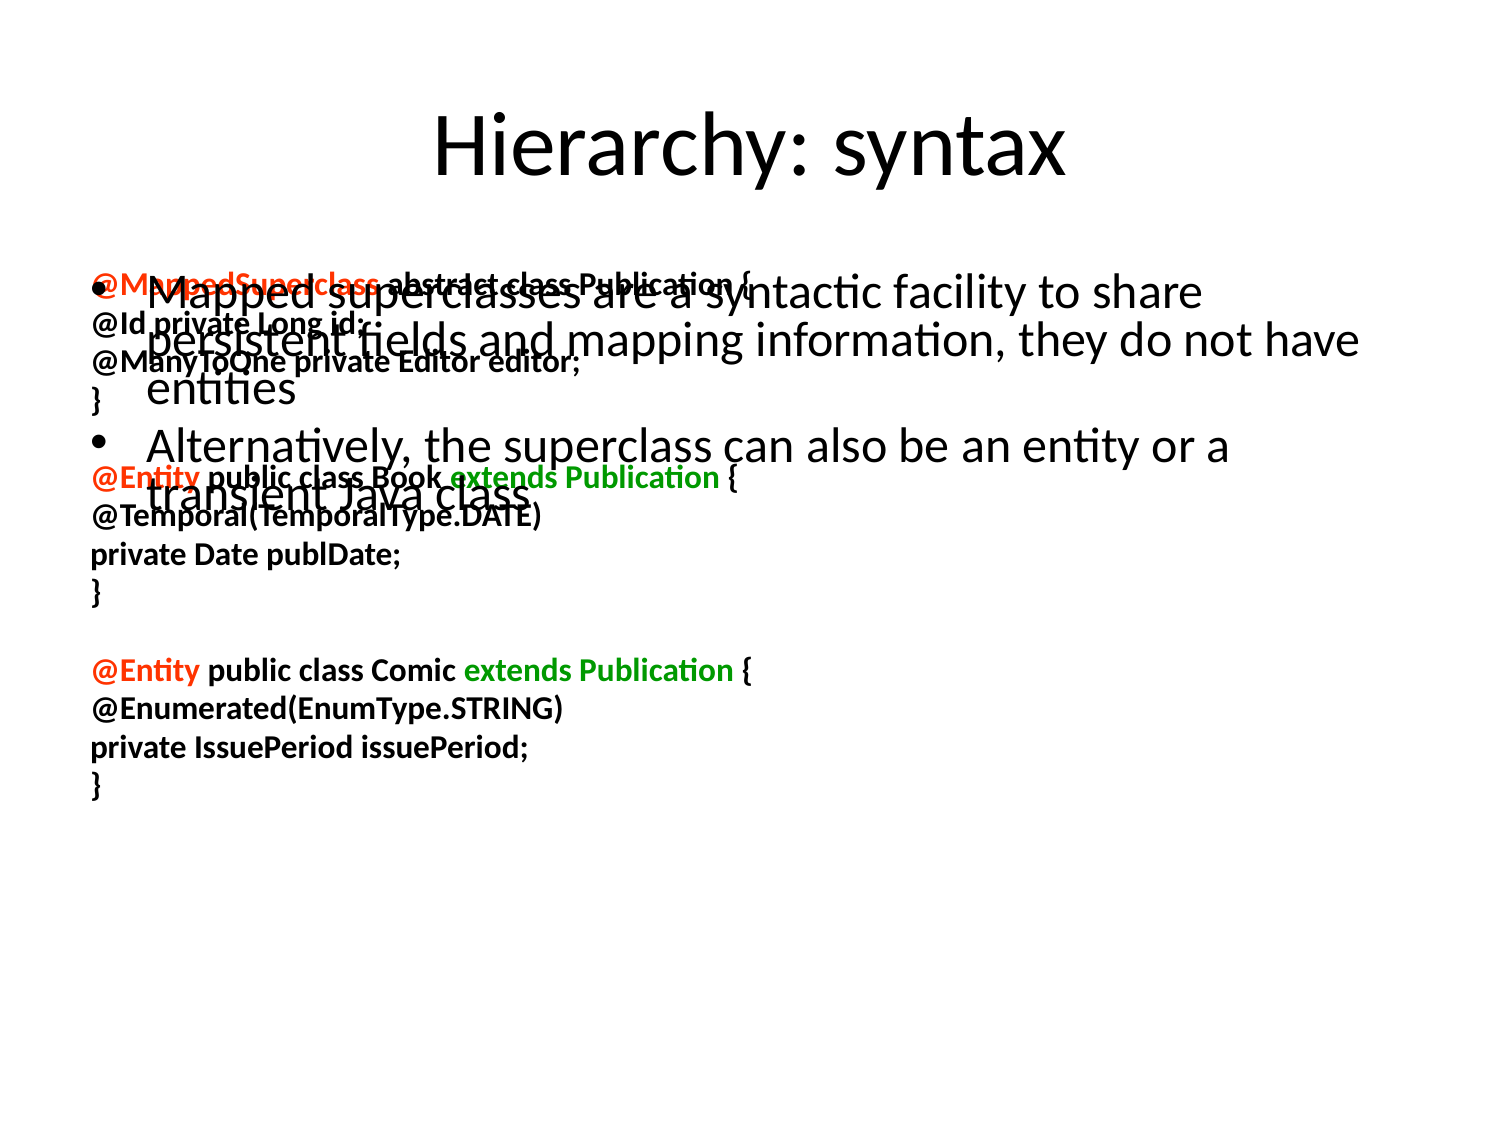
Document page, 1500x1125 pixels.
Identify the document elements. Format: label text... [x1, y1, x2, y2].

title Hierarchy: syntax [75, 45, 1425, 233]
list Mapped superclasses are a syntactic facility to share persistent fields and mapping information, they do not have entities Alternatively, the superclass can also be an entity or a transient Java class [75, 262, 1425, 1005]
